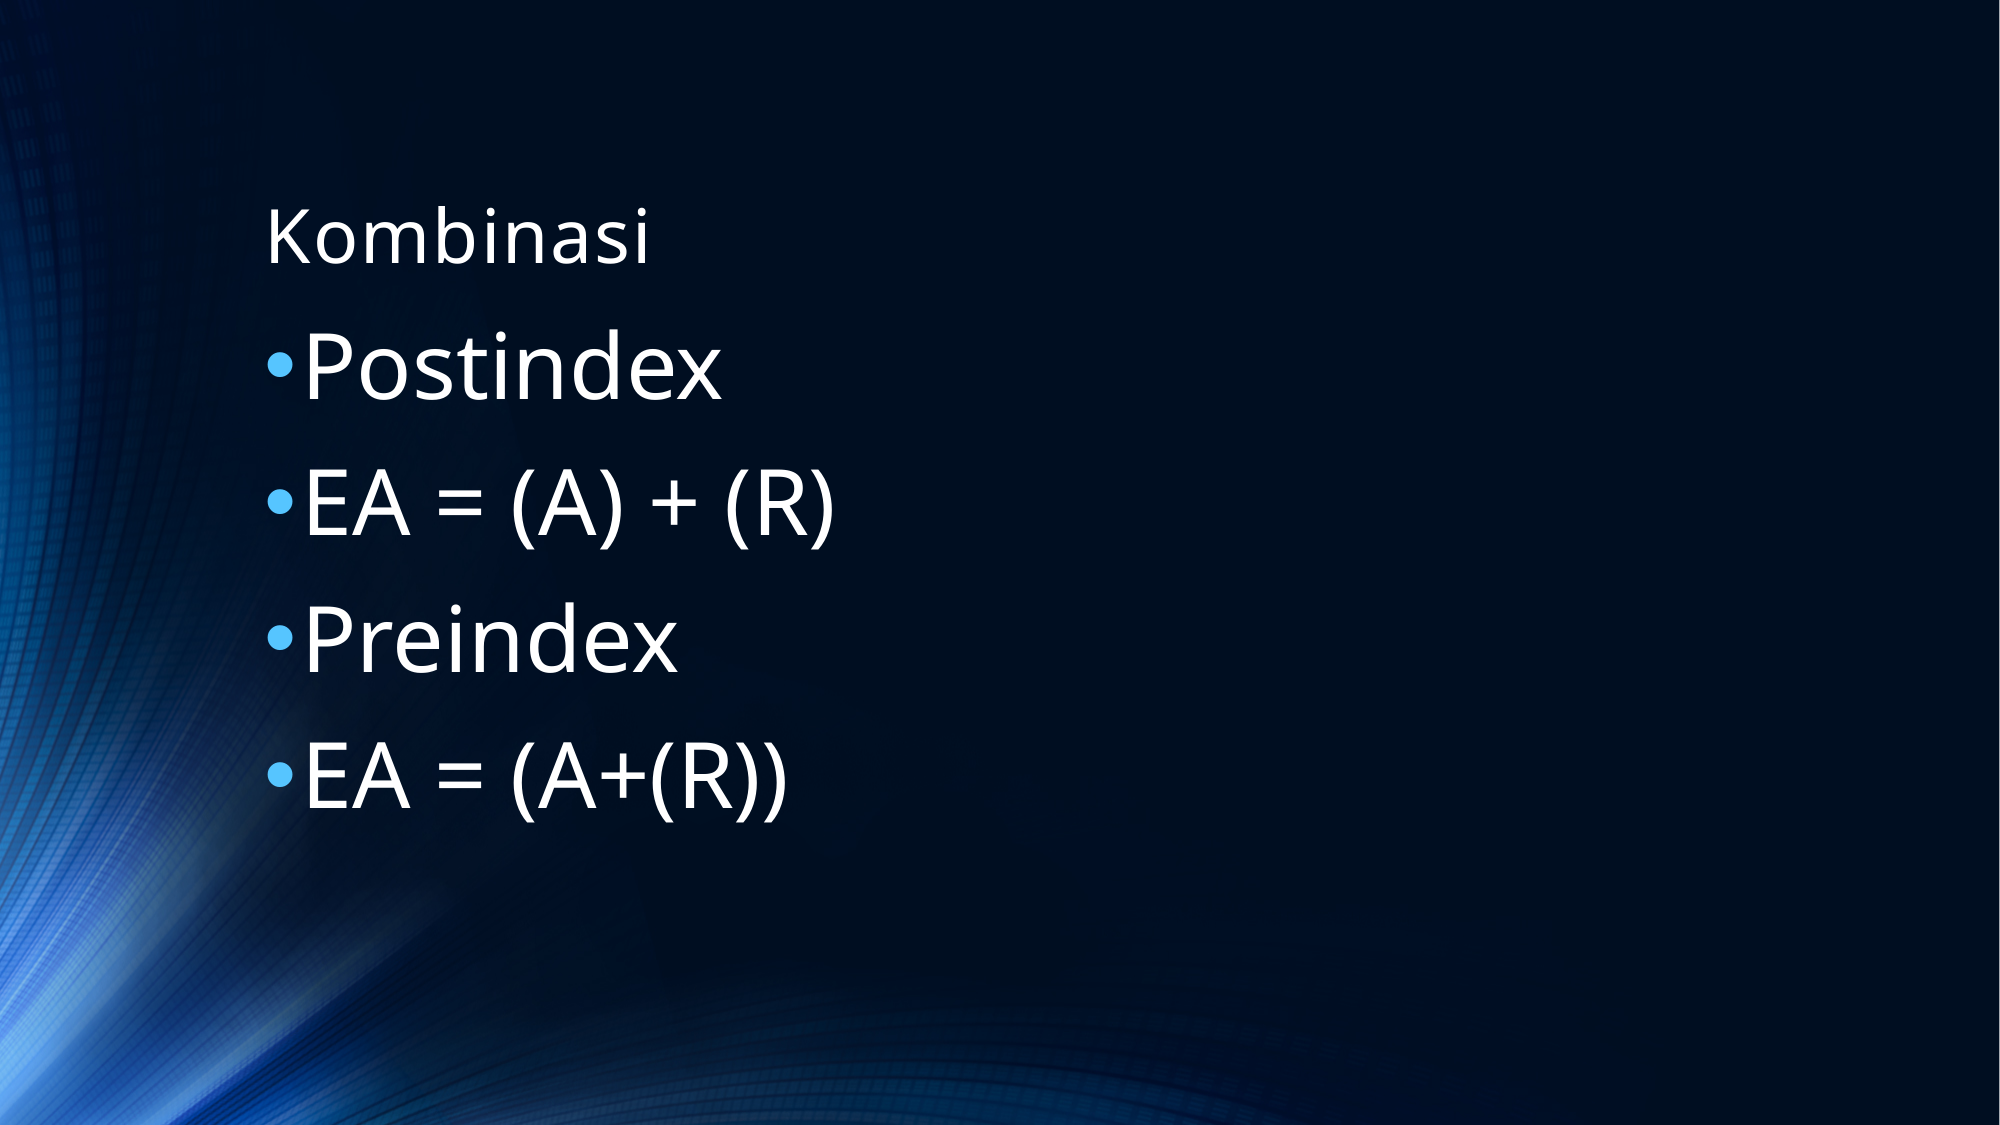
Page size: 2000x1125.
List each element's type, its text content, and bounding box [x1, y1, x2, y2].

picture [0, 0, 2000, 1125]
list Postindex EA = (A) + (R) Preindex EA = (A+(R)) [249, 312, 1749, 988]
title Kombinasi [249, 62, 1750, 288]
